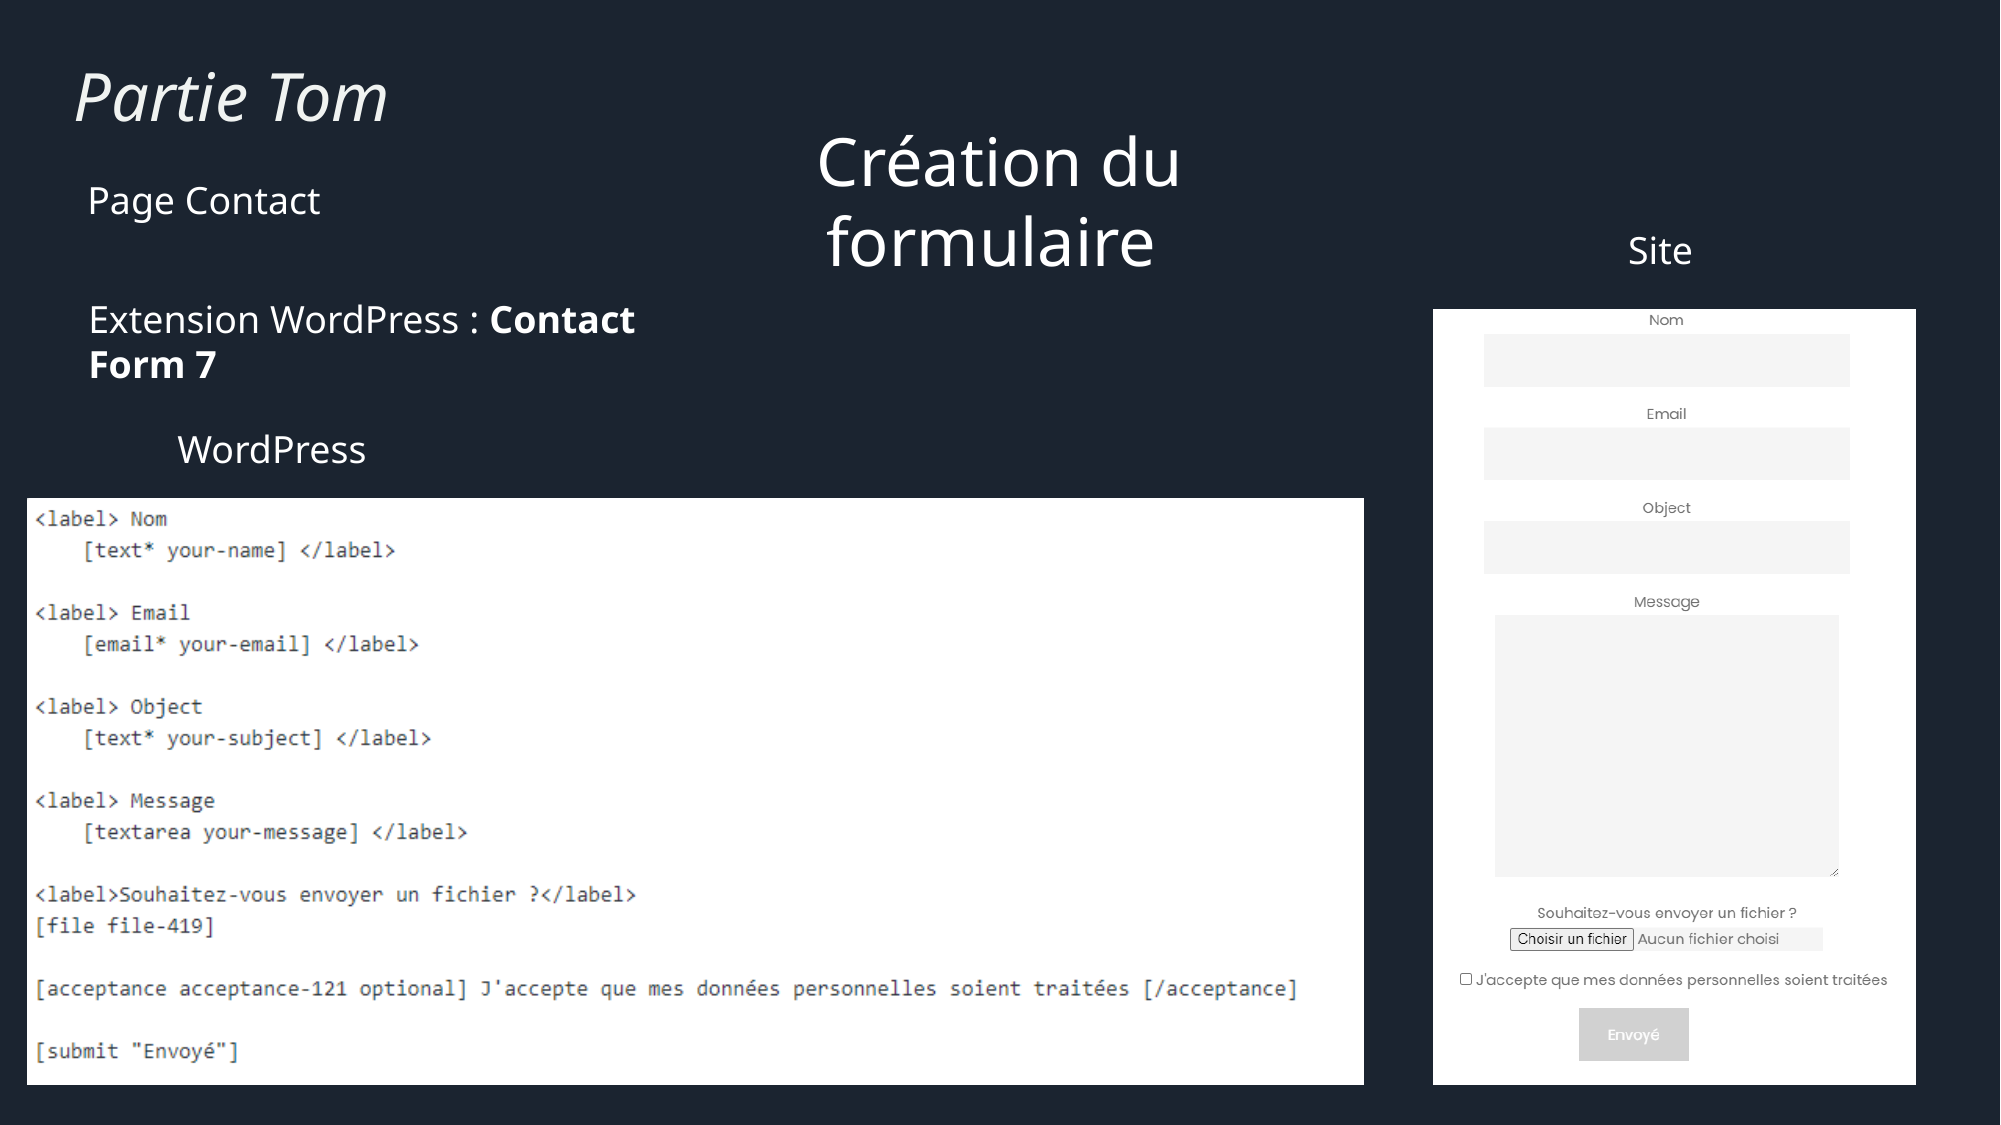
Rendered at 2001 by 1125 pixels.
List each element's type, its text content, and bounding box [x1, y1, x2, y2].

title Partie Tom [73, 63, 1928, 251]
picture [27, 498, 1364, 1086]
picture [1433, 309, 1916, 1085]
text_box Page Contact [72, 169, 448, 230]
text_box Extension WordPress : Contact Form 7 [73, 288, 757, 394]
text_box Création du formulaire [681, 112, 1318, 287]
text_box WordPress [27, 418, 517, 479]
text_box Site [1478, 219, 1844, 280]
